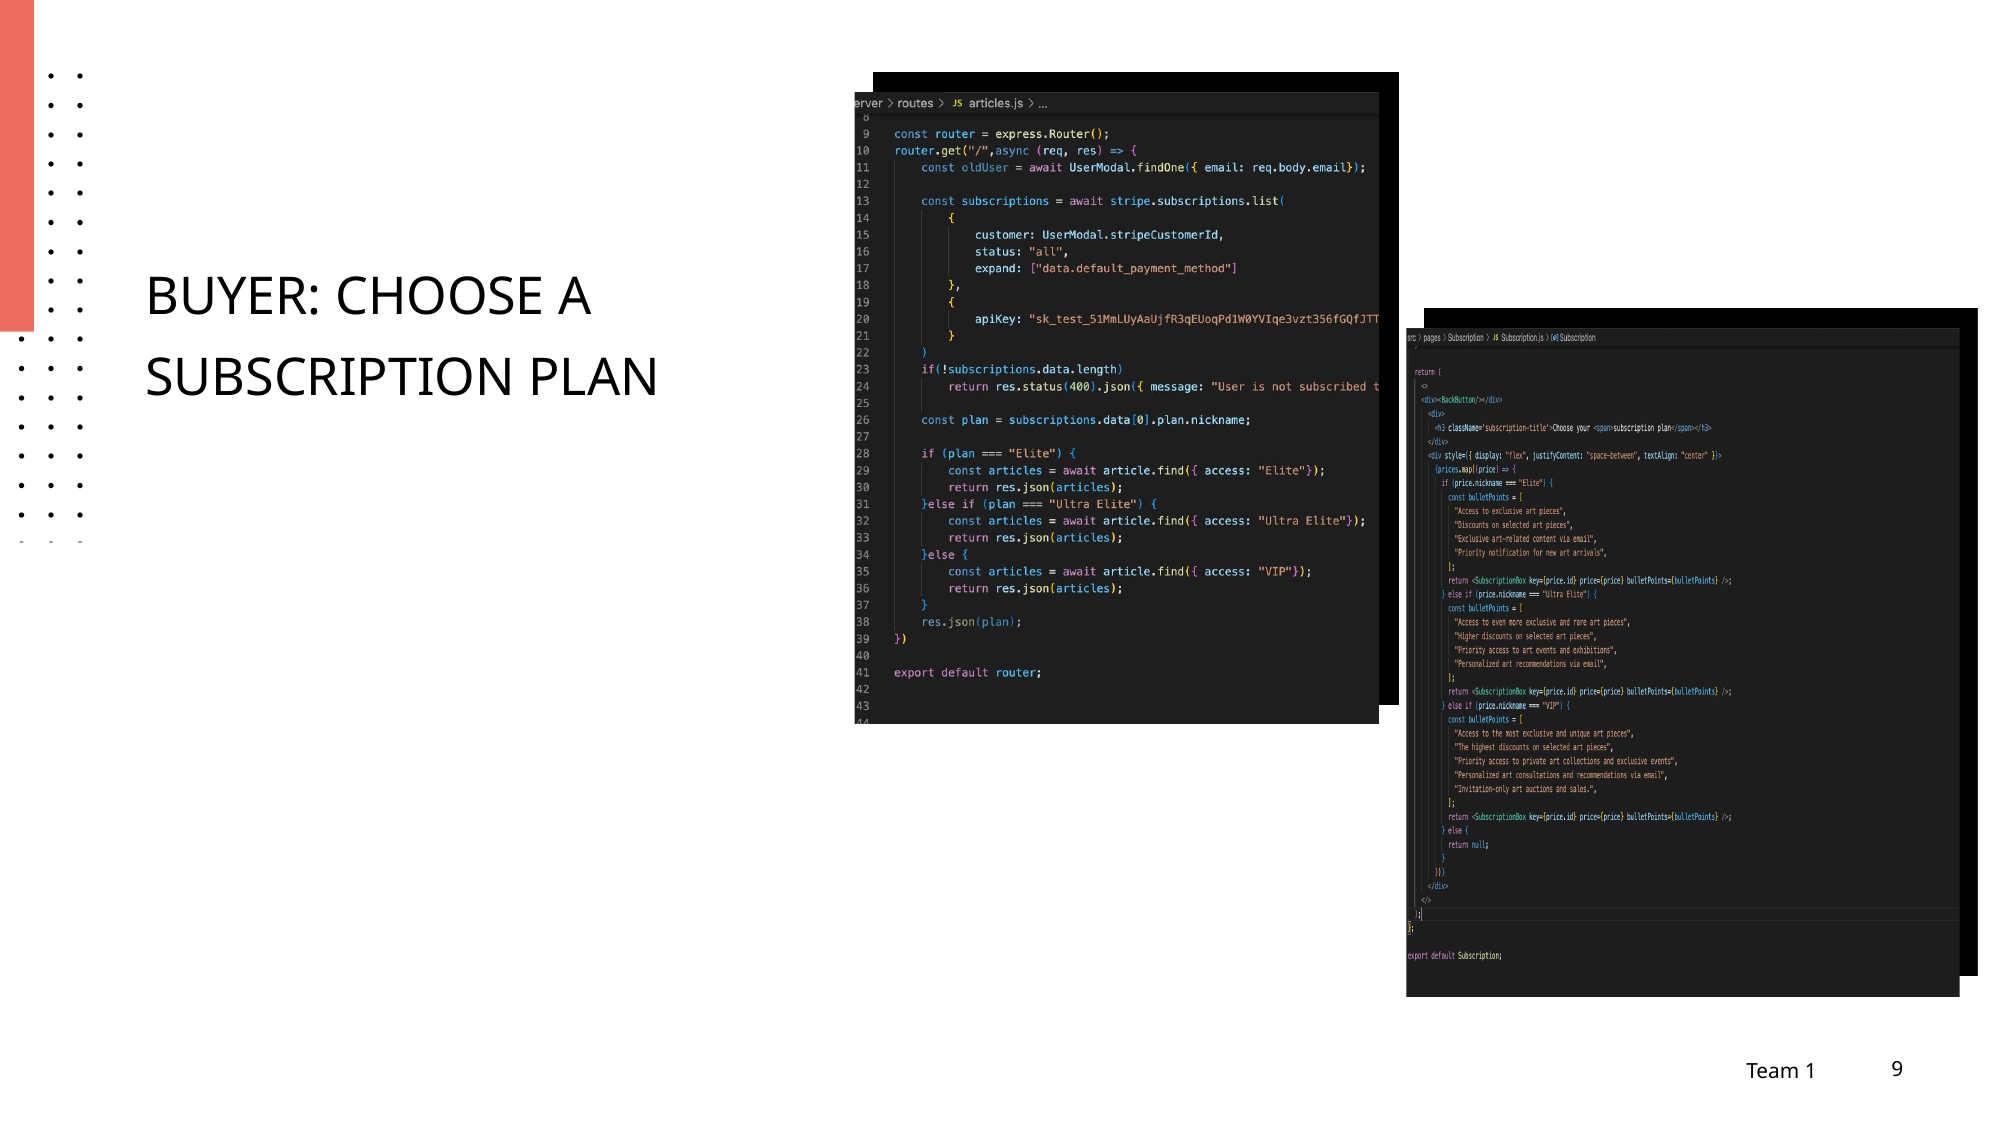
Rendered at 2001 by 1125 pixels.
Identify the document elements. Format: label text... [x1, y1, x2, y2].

picture [1406, 328, 1960, 997]
slide_number ‹#› [1831, 1040, 1919, 1101]
title BUYER: CHOOSE A SUBSCRIPTION PLAN [130, 236, 849, 715]
picture [854, 91, 1380, 725]
picture [6, 61, 94, 543]
footer Team 1 [1262, 1040, 1831, 1101]
